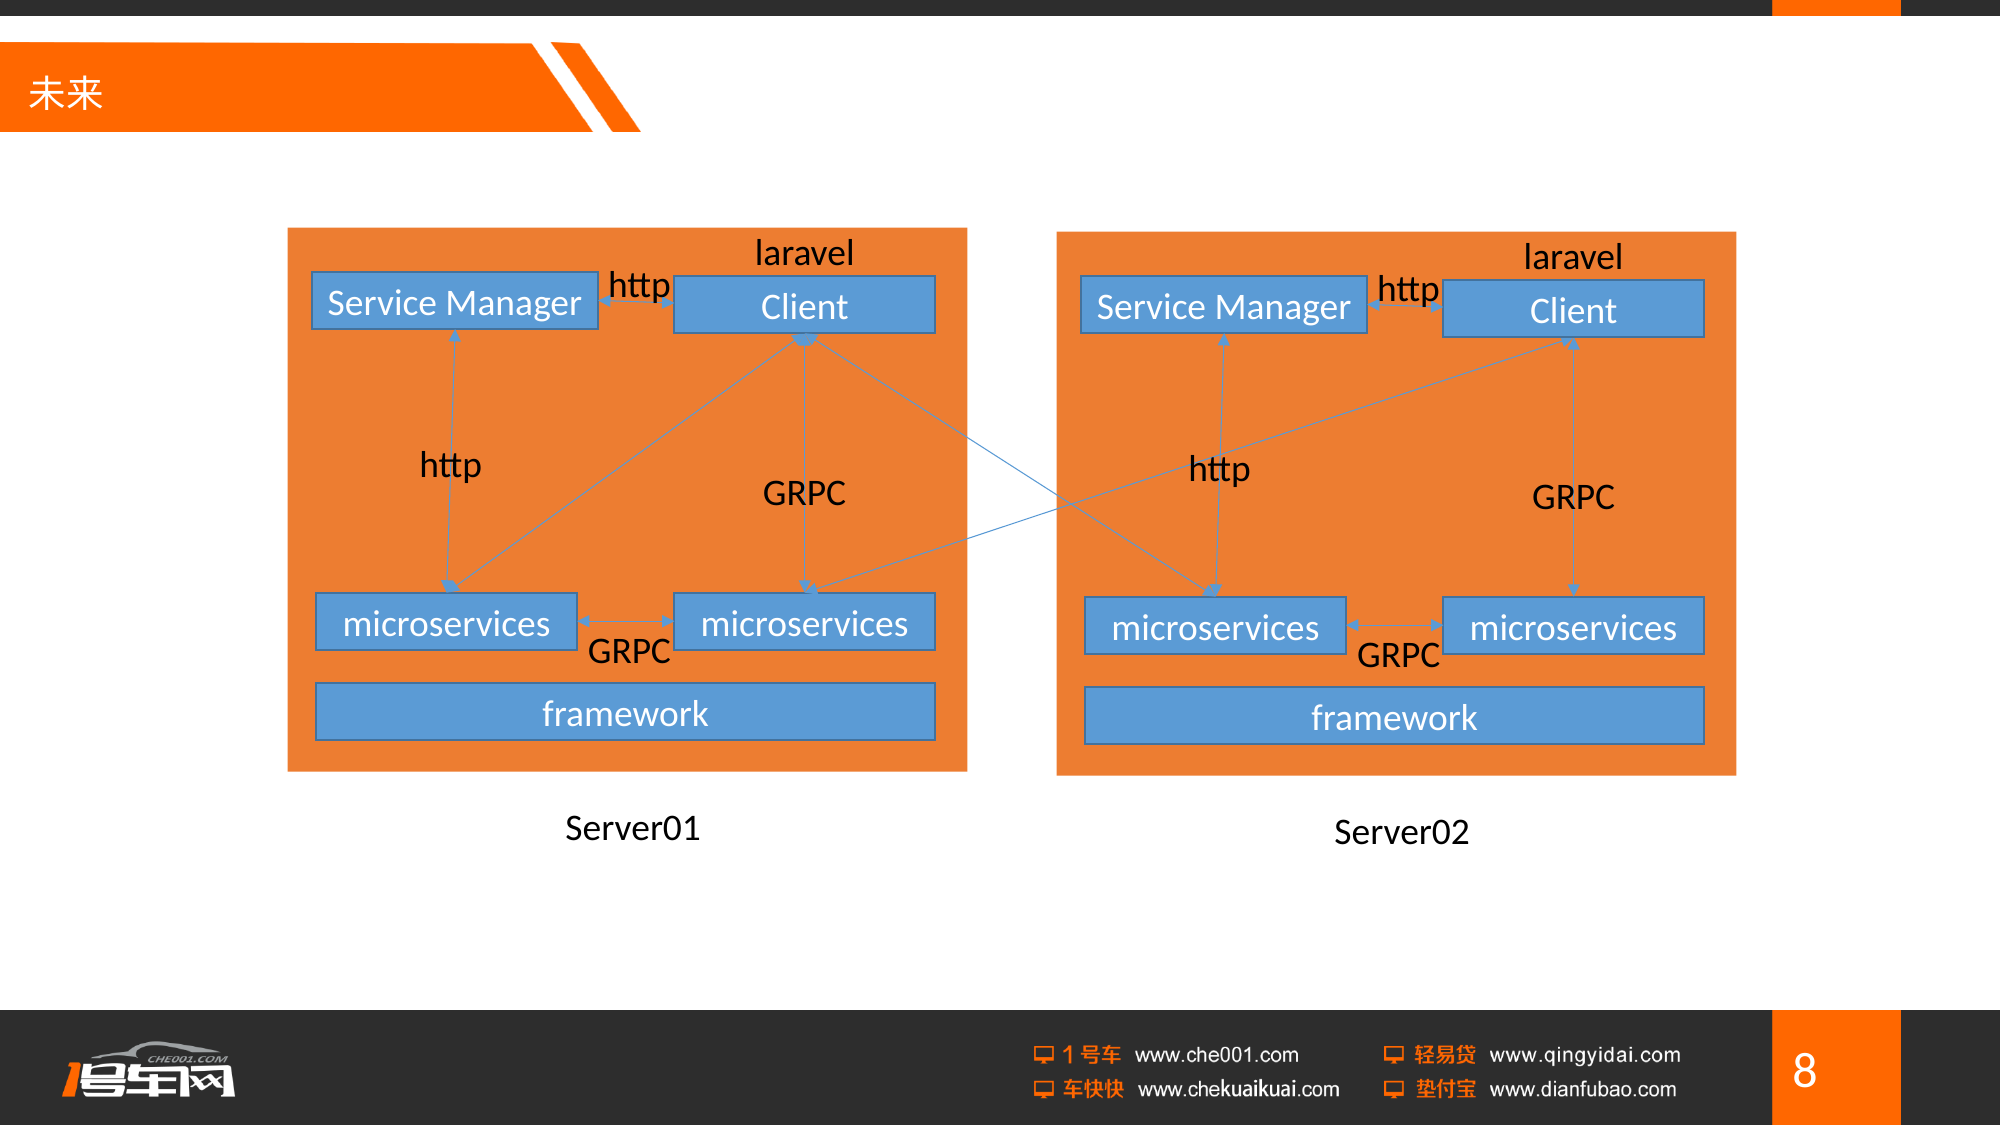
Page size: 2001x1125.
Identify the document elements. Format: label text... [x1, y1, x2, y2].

text_box laravel [740, 220, 870, 281]
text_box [446, 328, 456, 593]
text_box GRPC [573, 618, 687, 679]
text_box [804, 333, 1216, 597]
text_box http [1362, 256, 1455, 316]
text_box http [404, 432, 446, 493]
text_box http [593, 252, 686, 312]
text_box Service Manager [311, 271, 599, 330]
picture [0, 1010, 2000, 1125]
text_box Client [673, 275, 936, 333]
text_box laravel [1509, 224, 1639, 285]
text_box microservices [1084, 596, 1347, 655]
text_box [1215, 332, 1225, 597]
text_box microservices [1442, 596, 1705, 655]
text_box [1225, 337, 1574, 593]
text_box microservices [673, 593, 936, 651]
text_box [1367, 304, 1444, 308]
text_box [1056, 231, 1737, 777]
text_box Client [1442, 279, 1705, 338]
text_box framework [315, 682, 936, 741]
text_box Server02 [1319, 799, 1486, 860]
text_box framework [1084, 686, 1705, 745]
text_box GRPC [1574, 464, 1631, 525]
text_box microservices [315, 592, 578, 651]
picture [0, 42, 641, 132]
slide_number 8 [1747, 1012, 1862, 1122]
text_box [456, 333, 804, 593]
title 未来 [13, 54, 562, 132]
text_box Service Manager [1080, 275, 1368, 334]
text_box Server01 [550, 795, 717, 856]
text_box [287, 227, 968, 773]
picture [0, 0, 2000, 16]
text_box GRPC [1342, 622, 1456, 683]
